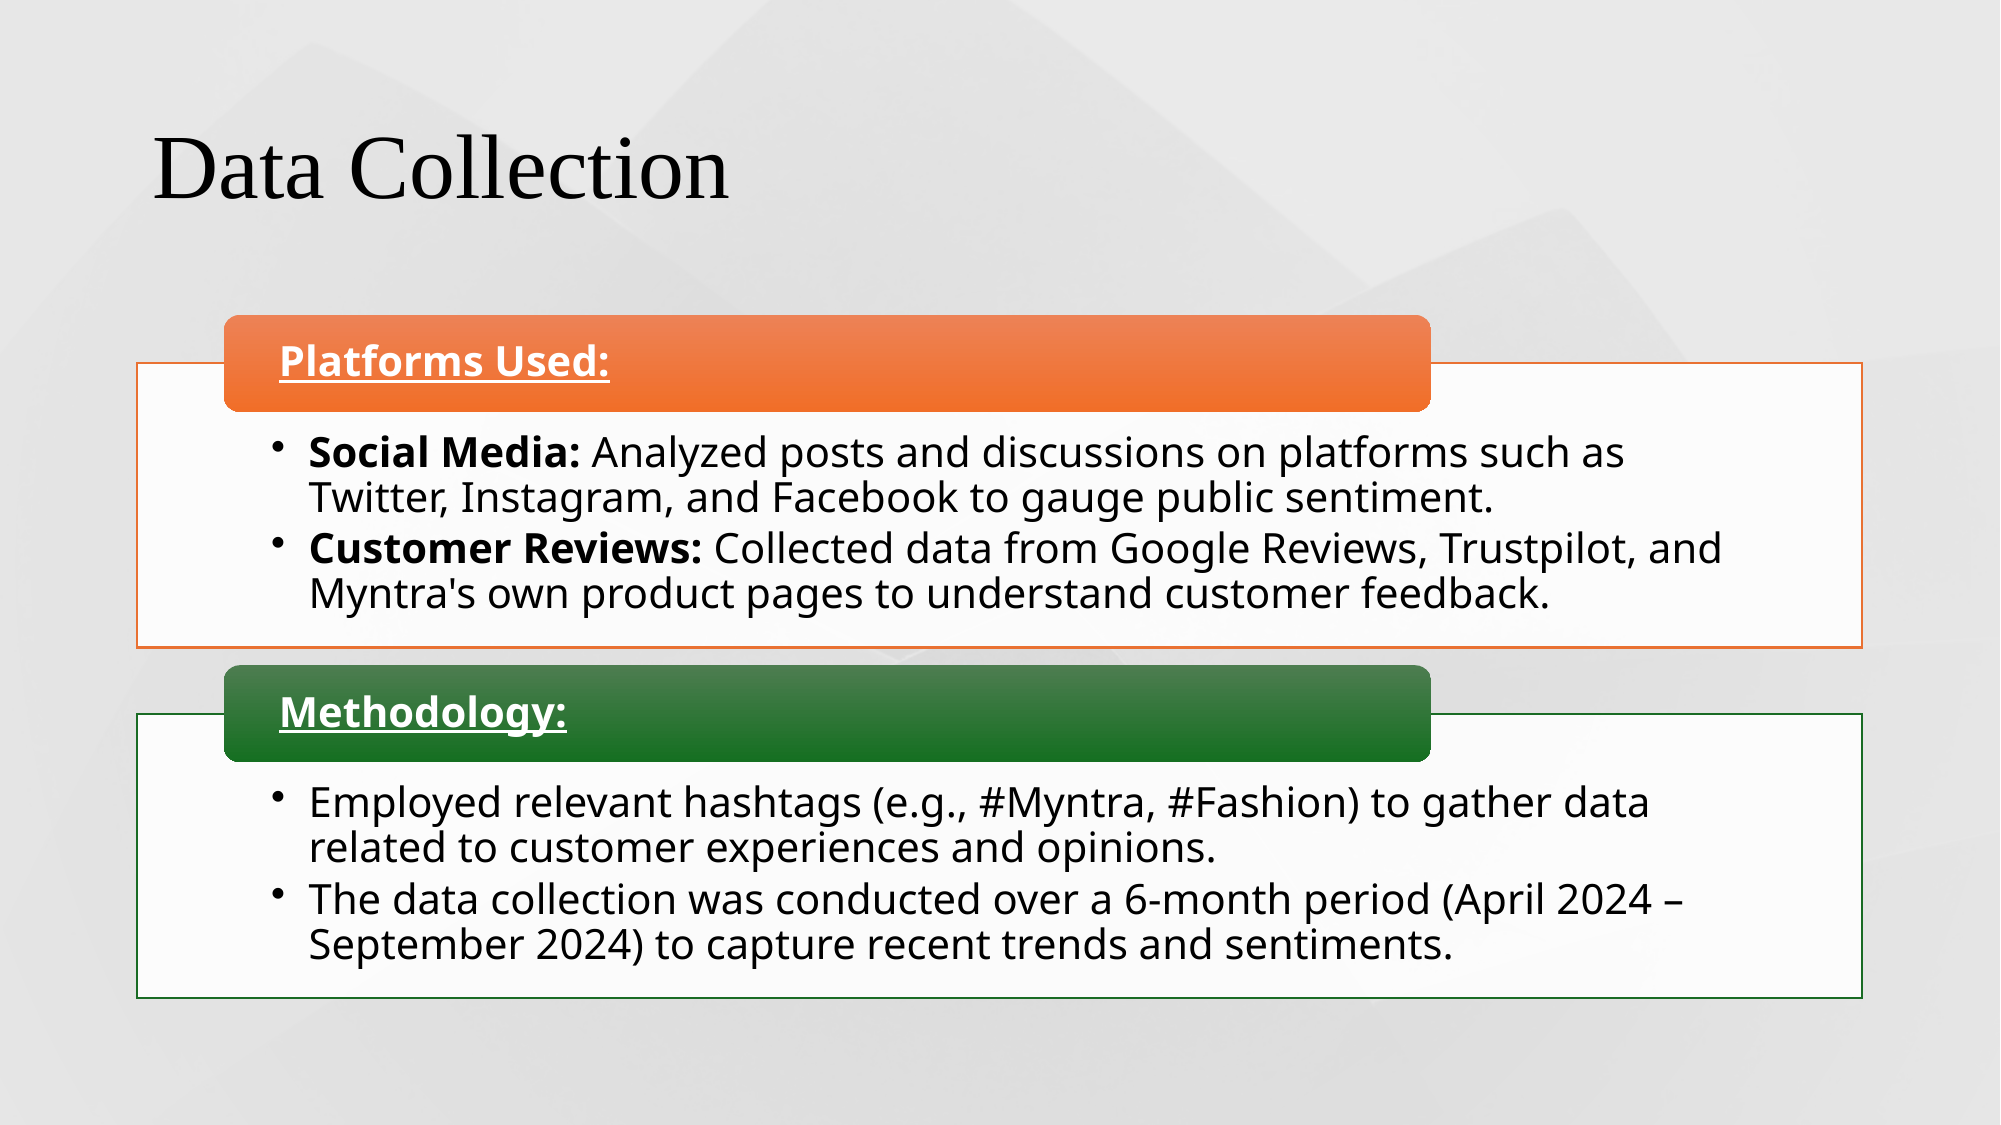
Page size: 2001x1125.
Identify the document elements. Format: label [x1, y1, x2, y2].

picture [0, 0, 2000, 1125]
list [136, 298, 1863, 1014]
